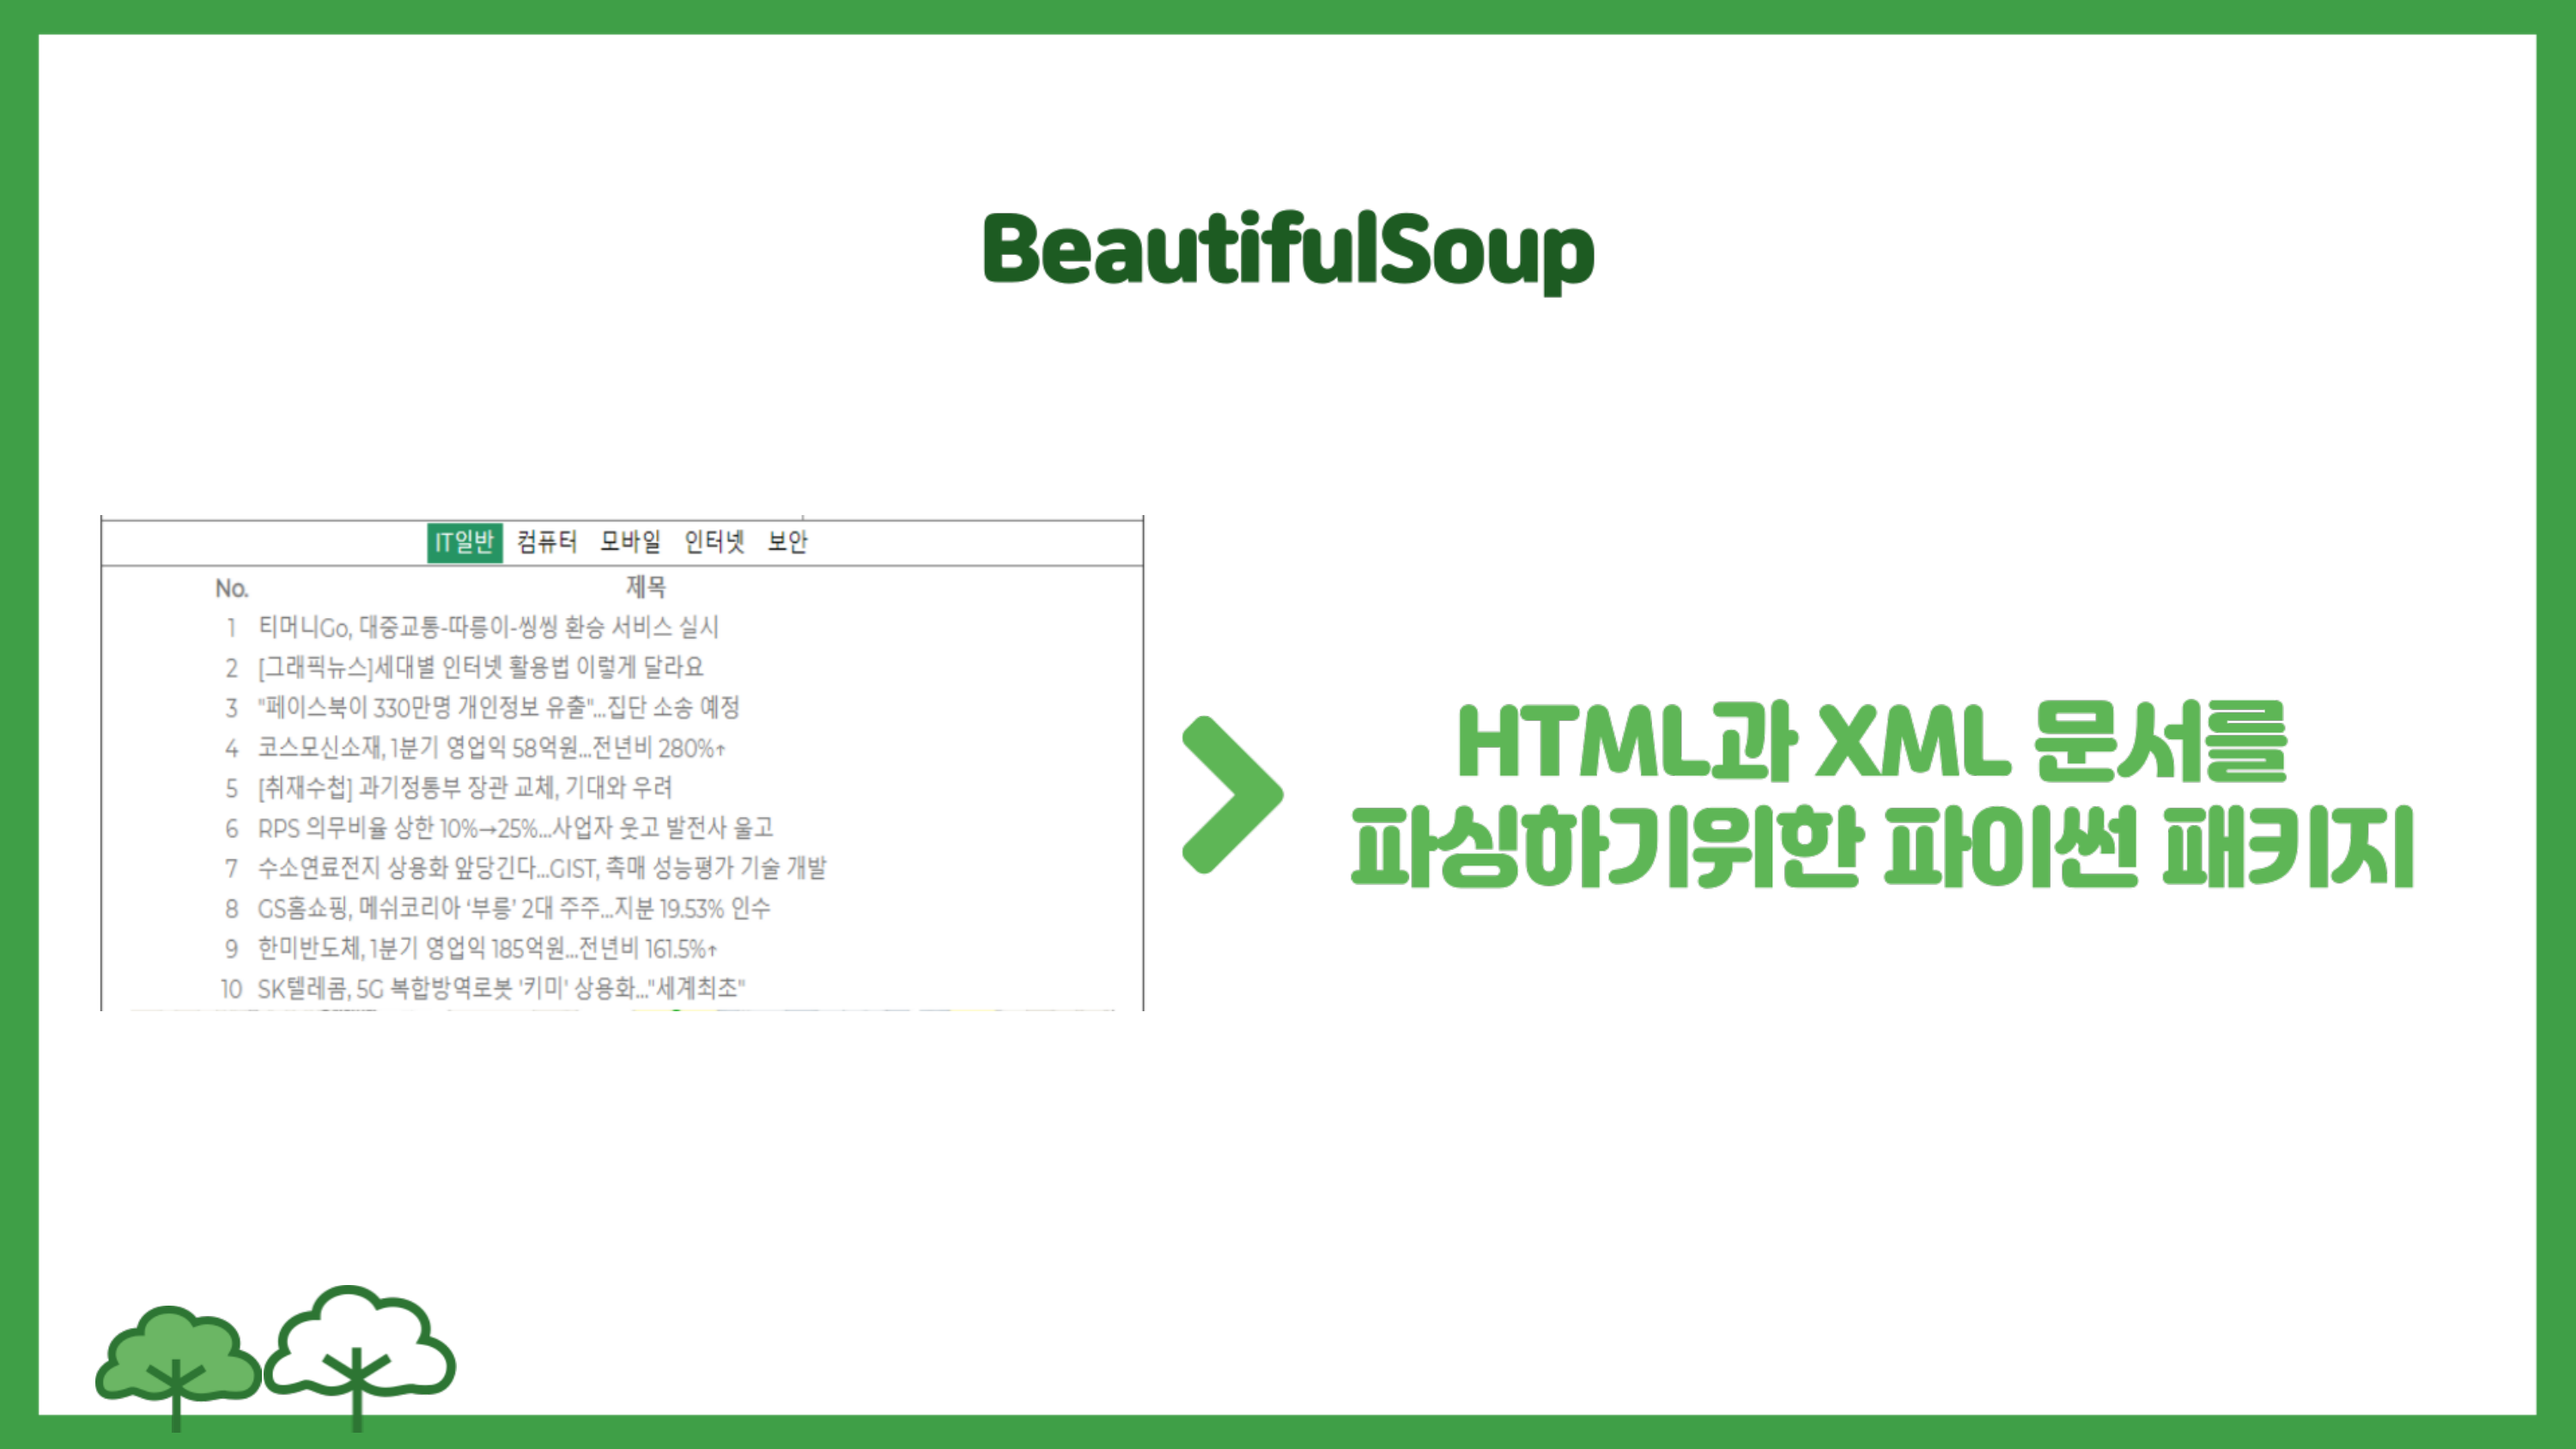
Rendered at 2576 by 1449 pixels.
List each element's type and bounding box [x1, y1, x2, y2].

text_box [1181, 715, 1286, 876]
text_box [95, 1306, 258, 1433]
picture [1329, 667, 2458, 940]
text_box [263, 1285, 457, 1433]
picture [644, 176, 1643, 336]
text_box [95, 515, 1159, 1012]
text_box [0, 0, 2576, 1449]
